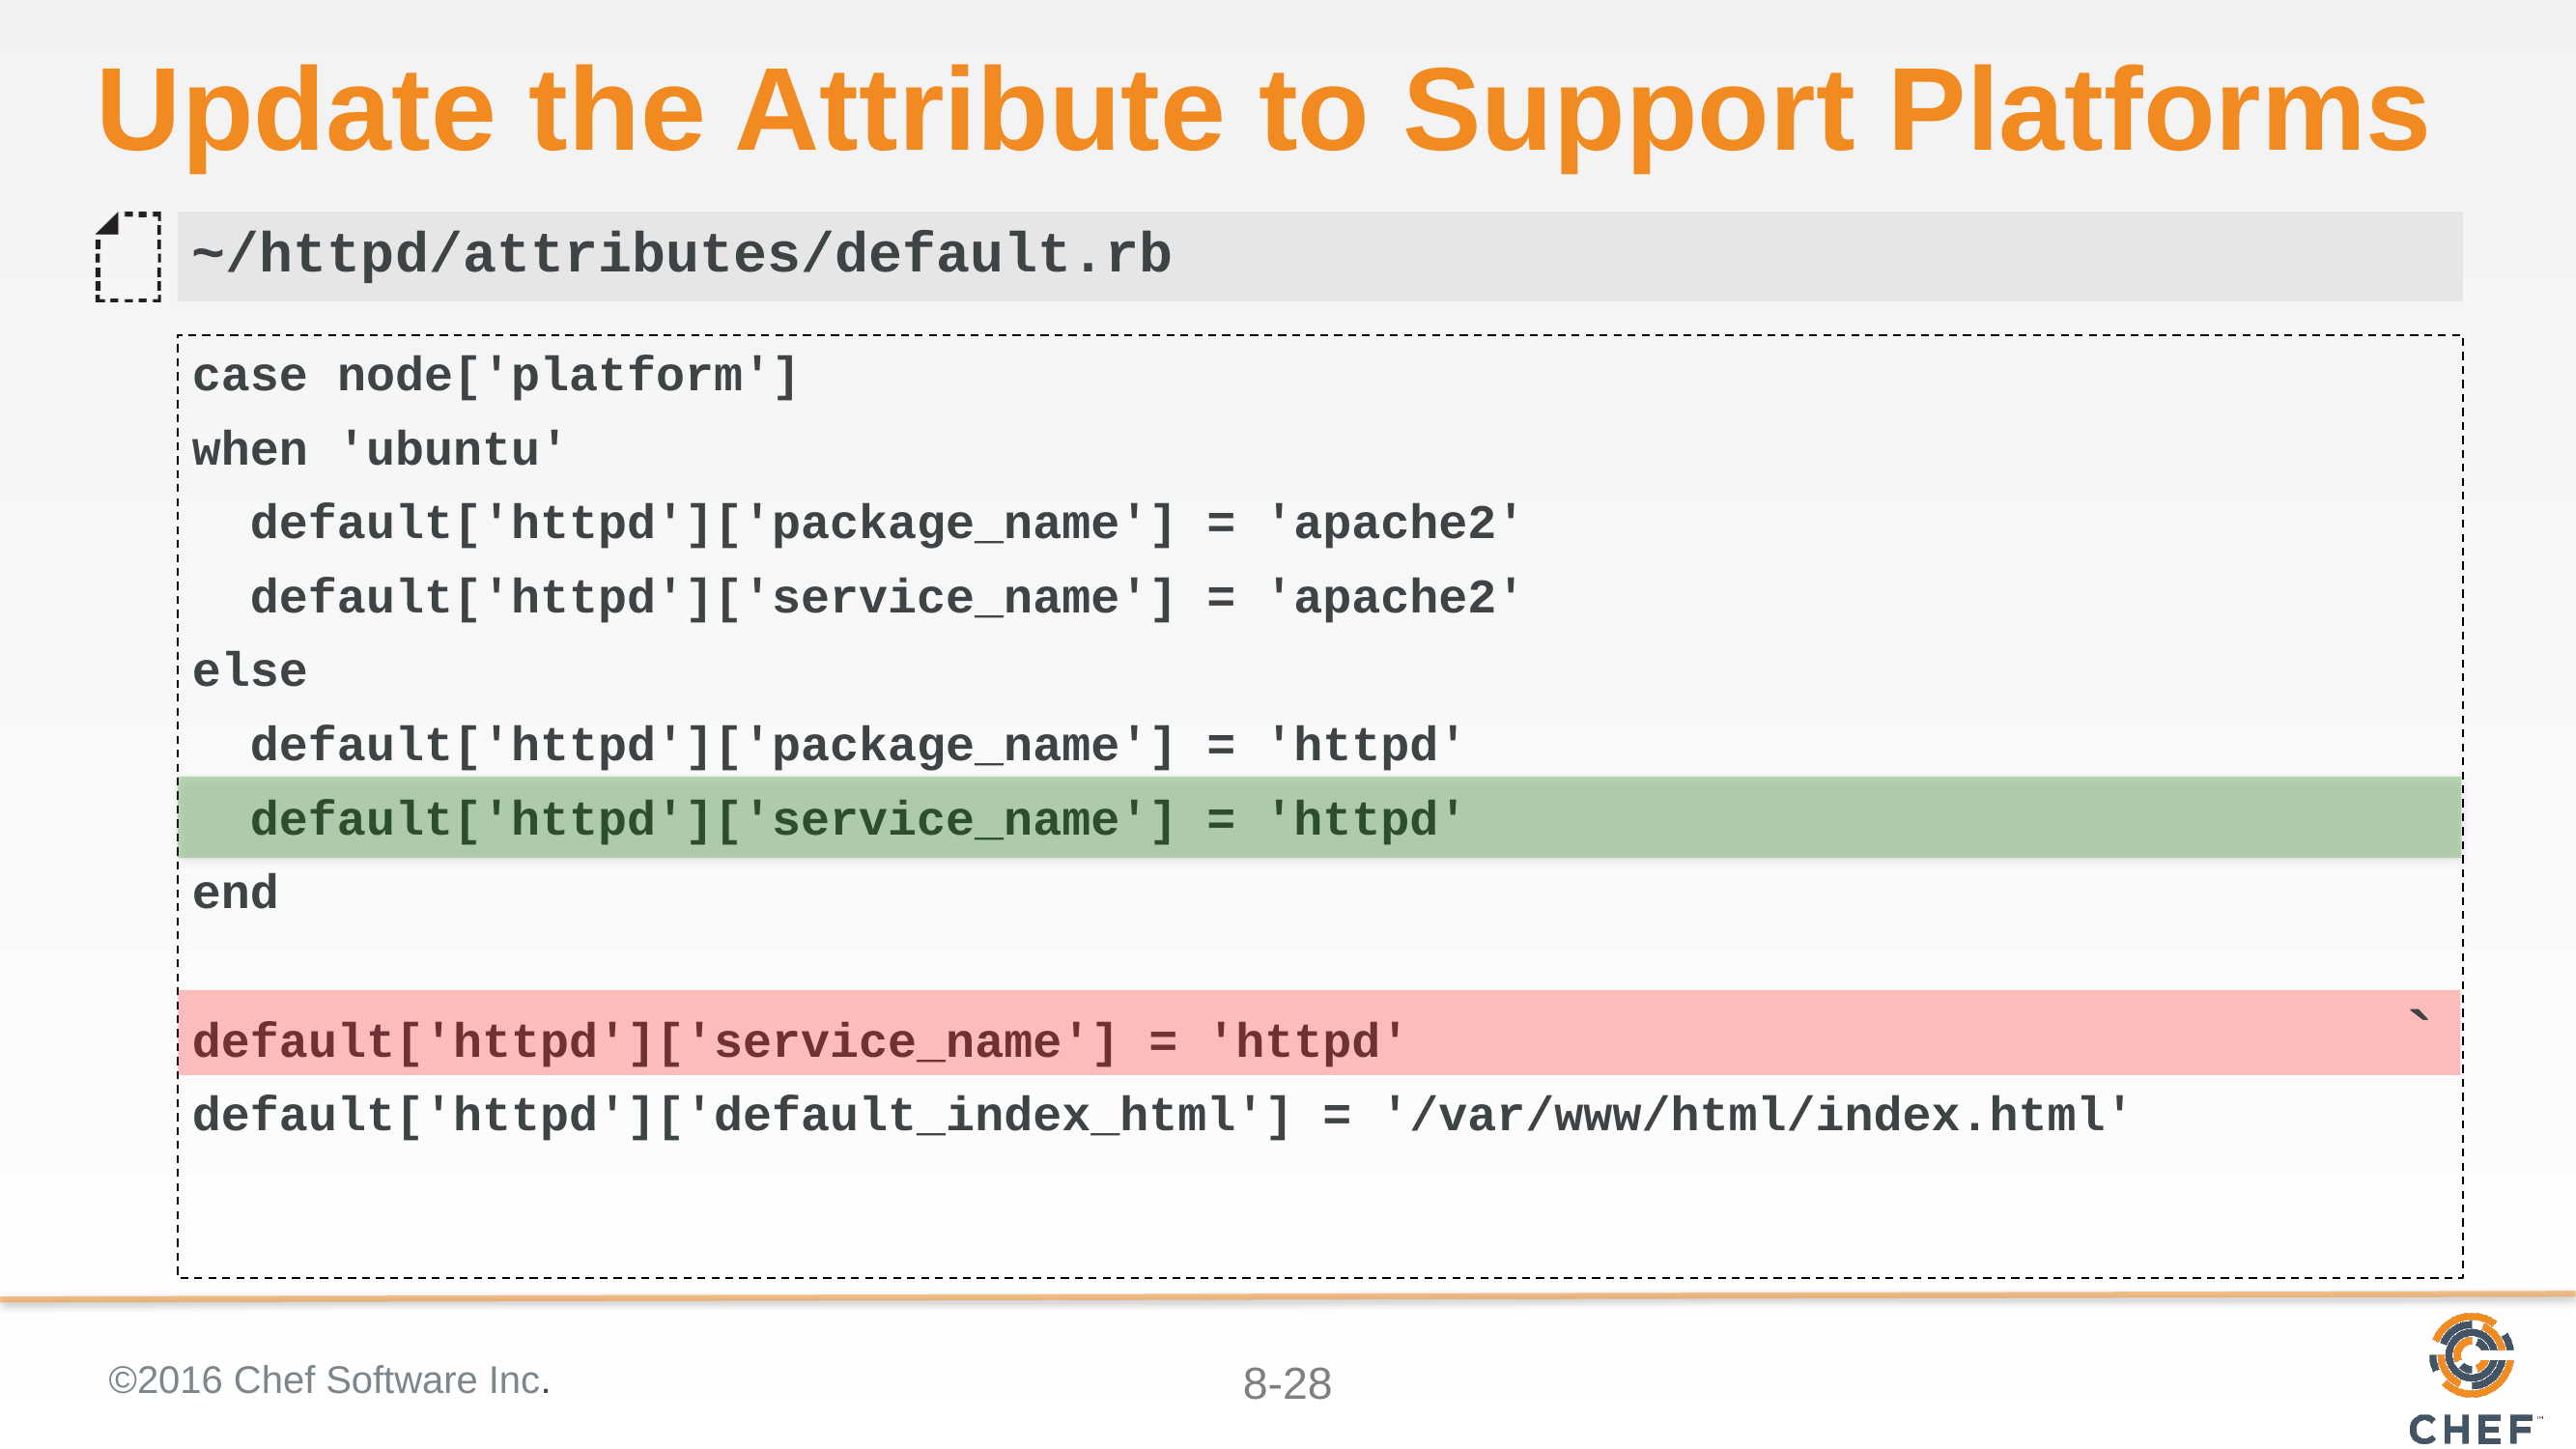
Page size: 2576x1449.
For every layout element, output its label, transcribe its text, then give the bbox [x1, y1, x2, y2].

list ` [178, 989, 2461, 1075]
title Update the Attribute to Support Platforms [96, 48, 2463, 180]
list case node['platform'] when 'ubuntu' default['httpd']['package_name'] = 'apache2' default['httpd']['service_name'] = 'apache2' else default['httpd']['package_name'] = 'httpd' default['httpd']['service_name'] = 'httpd' end default['httpd']['service_name'] = 'httpd' default['httpd']['default_index_html'] = '/var/www/html/index.html' [177, 868, 2464, 1279]
text_box [177, 776, 2462, 859]
picture [2399, 1297, 2551, 1449]
list case node['platform'] when 'ubuntu' default['httpd']['package_name'] = 'apache2' default['httpd']['service_name'] = 'apache2' else default['httpd']['package_name'] = 'httpd' default['httpd']['service_name'] = 'httpd' end default['httpd']['service_name'] = 'httpd' default['httpd']['default_index_html'] = '/var/www/html/index.html' [177, 334, 2464, 777]
list ~/httpd/attributes/default.rb [177, 212, 2463, 302]
